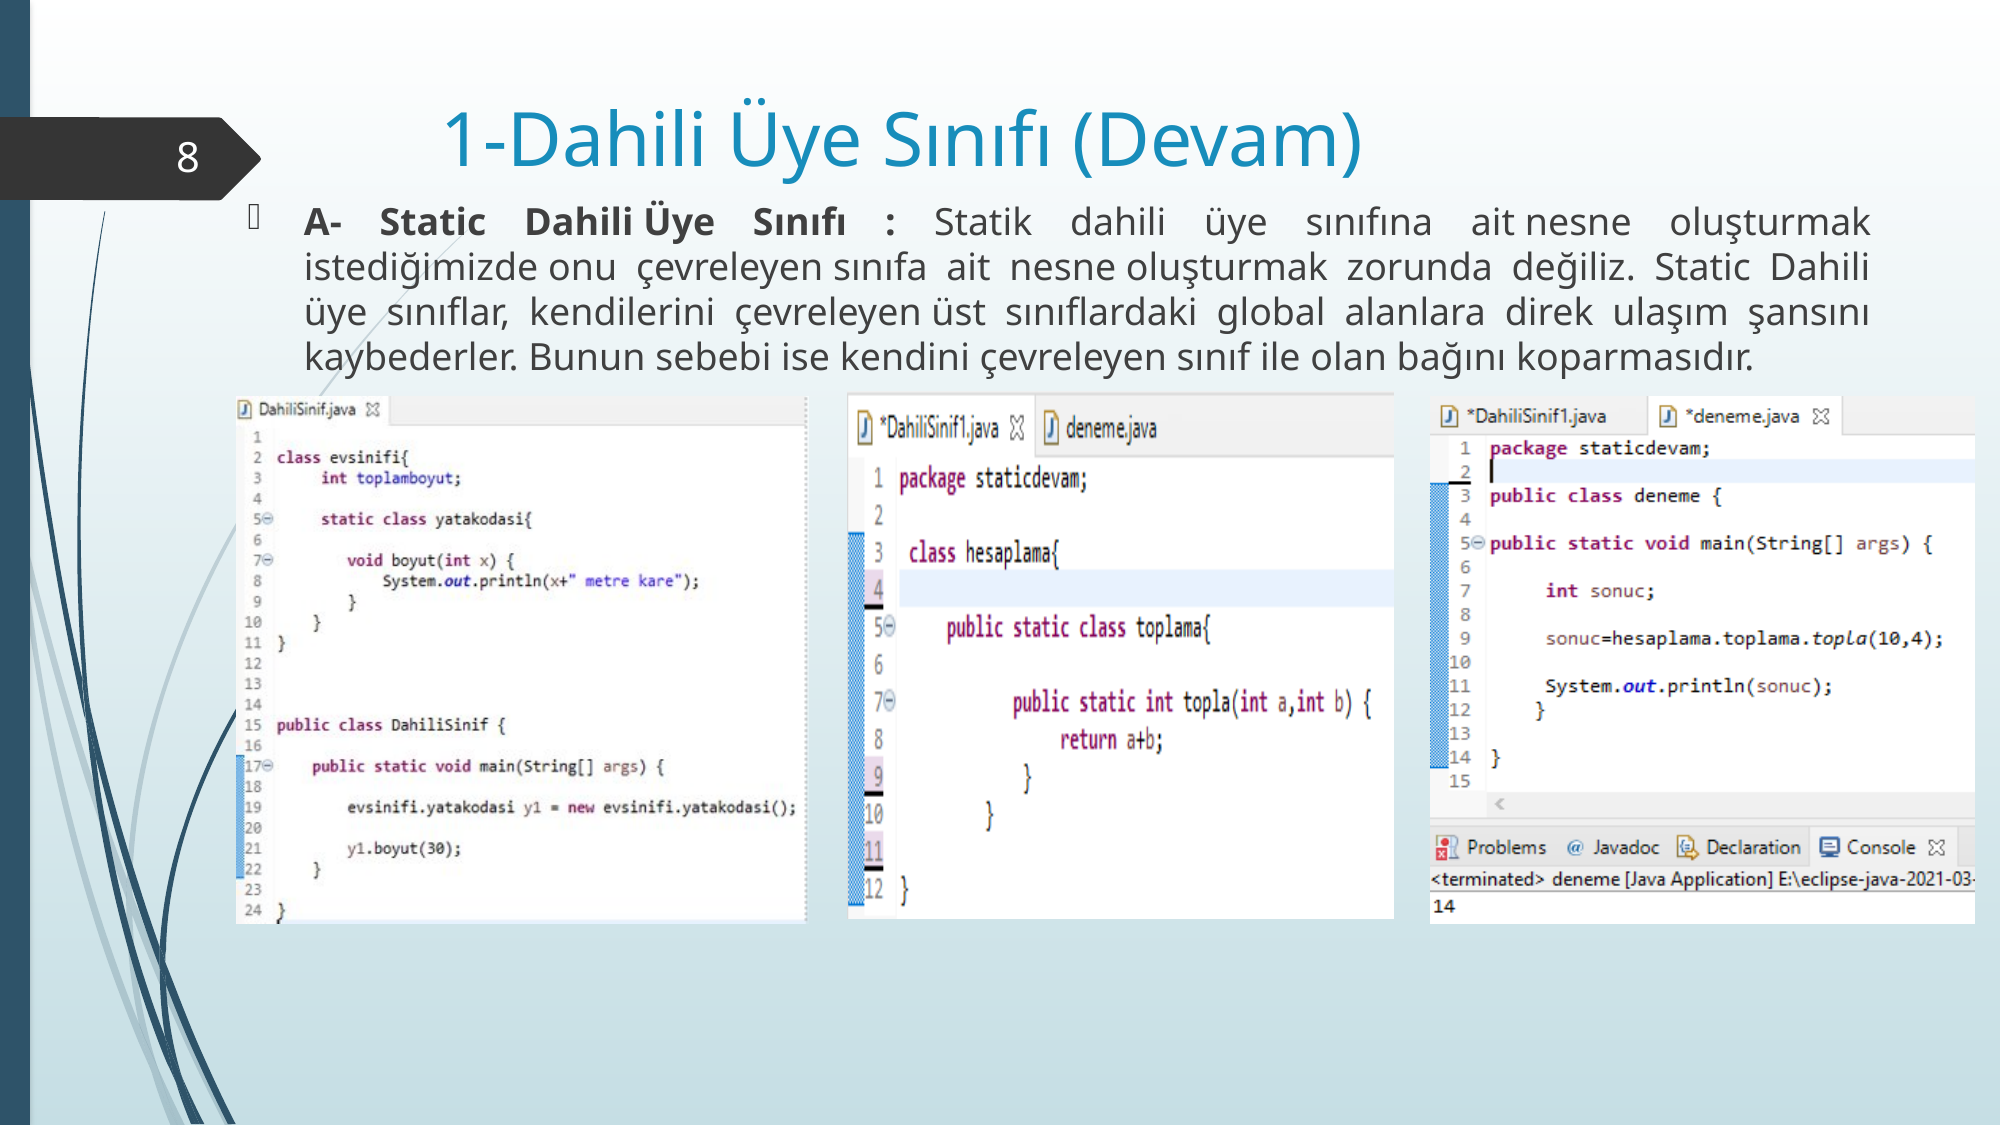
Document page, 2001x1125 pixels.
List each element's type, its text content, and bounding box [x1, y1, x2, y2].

list A- Static Dahili Üye Sınıfı : Statik dahili üye sınıfına ait nesne oluşturmak istediğimizde onu çevreleyen sınıfa ait nesne oluşturmak zorunda değiliz. Static Dahili üye sınıflar, kendilerini çevreleyen üst sınıflardaki global alanlara direk ulaşım şansını kaybederler. Bunun sebebi ise kendini çevreleyen sınıf ile olan bağını koparmasıdır. [232, 190, 1888, 562]
picture [846, 391, 1394, 919]
picture [236, 396, 810, 924]
title 1-Dahili Üye Sınıfı (Devam) [425, 84, 1888, 190]
slide_number 8 [87, 129, 216, 190]
picture [1430, 396, 1976, 924]
